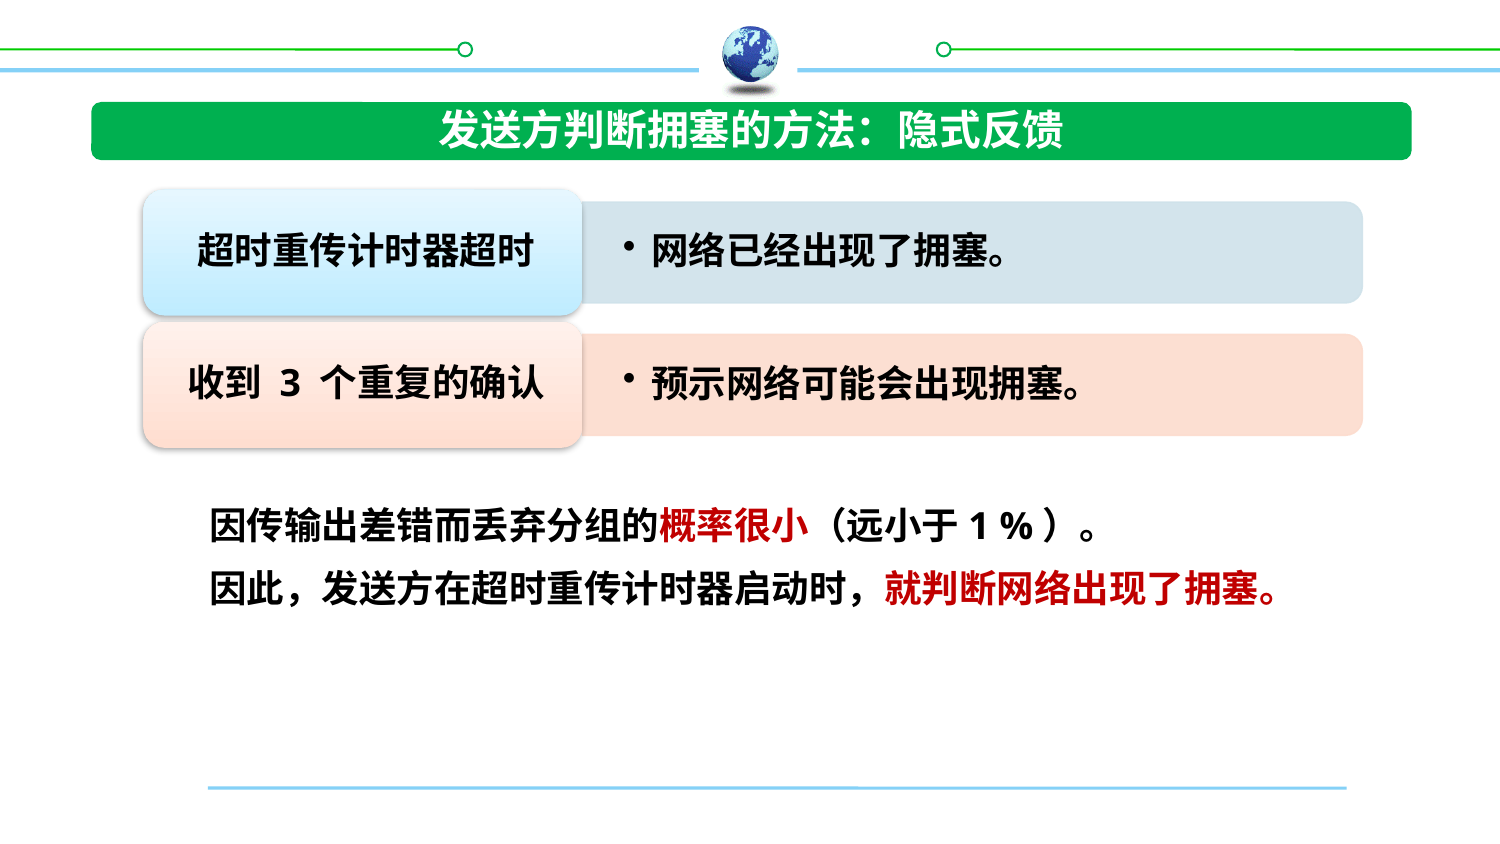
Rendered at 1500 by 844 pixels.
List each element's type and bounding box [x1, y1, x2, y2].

picture [720, 24, 780, 96]
text_box [91, 96, 1412, 162]
text_box [194, 477, 1309, 618]
text_box [143, 189, 1363, 449]
